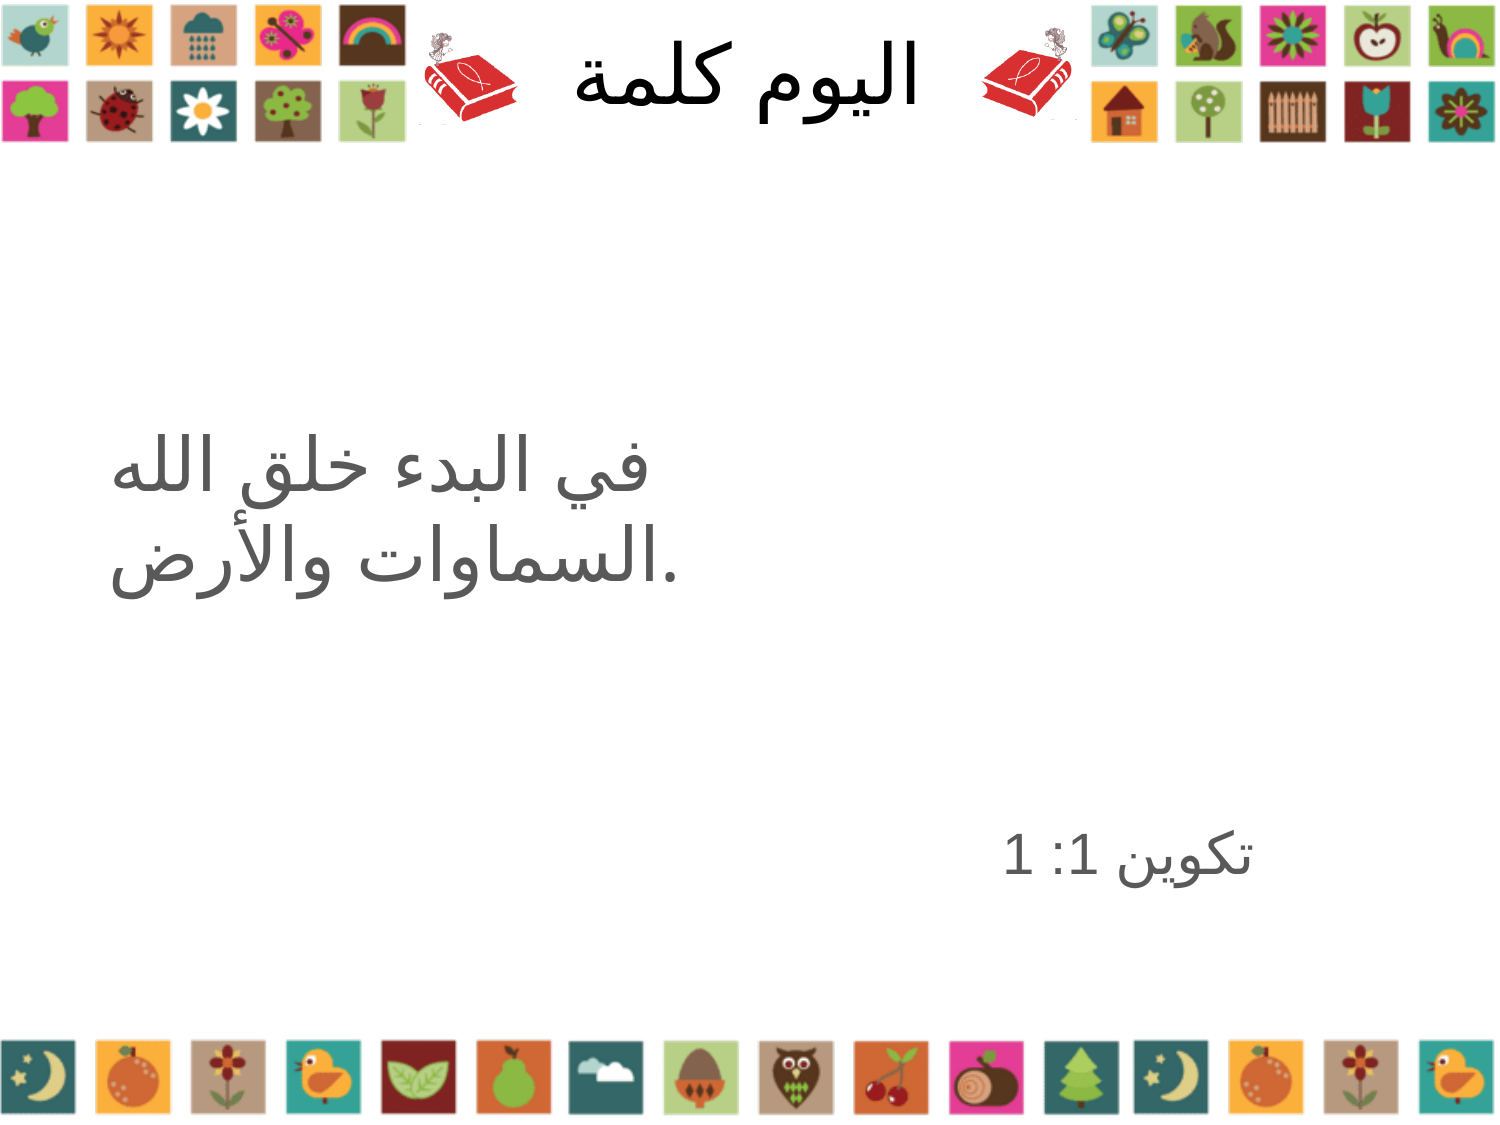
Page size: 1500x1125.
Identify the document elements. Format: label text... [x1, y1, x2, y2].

text_box تكوين 1: 1 [812, 809, 1445, 894]
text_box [0, 1028, 1500, 1118]
text_box اليوم كلمة [425, 13, 1077, 129]
picture [950, 3, 1500, 150]
text_box في البدء خلق الله السماوات والأرض. [94, 408, 1441, 604]
picture [0, 3, 550, 150]
